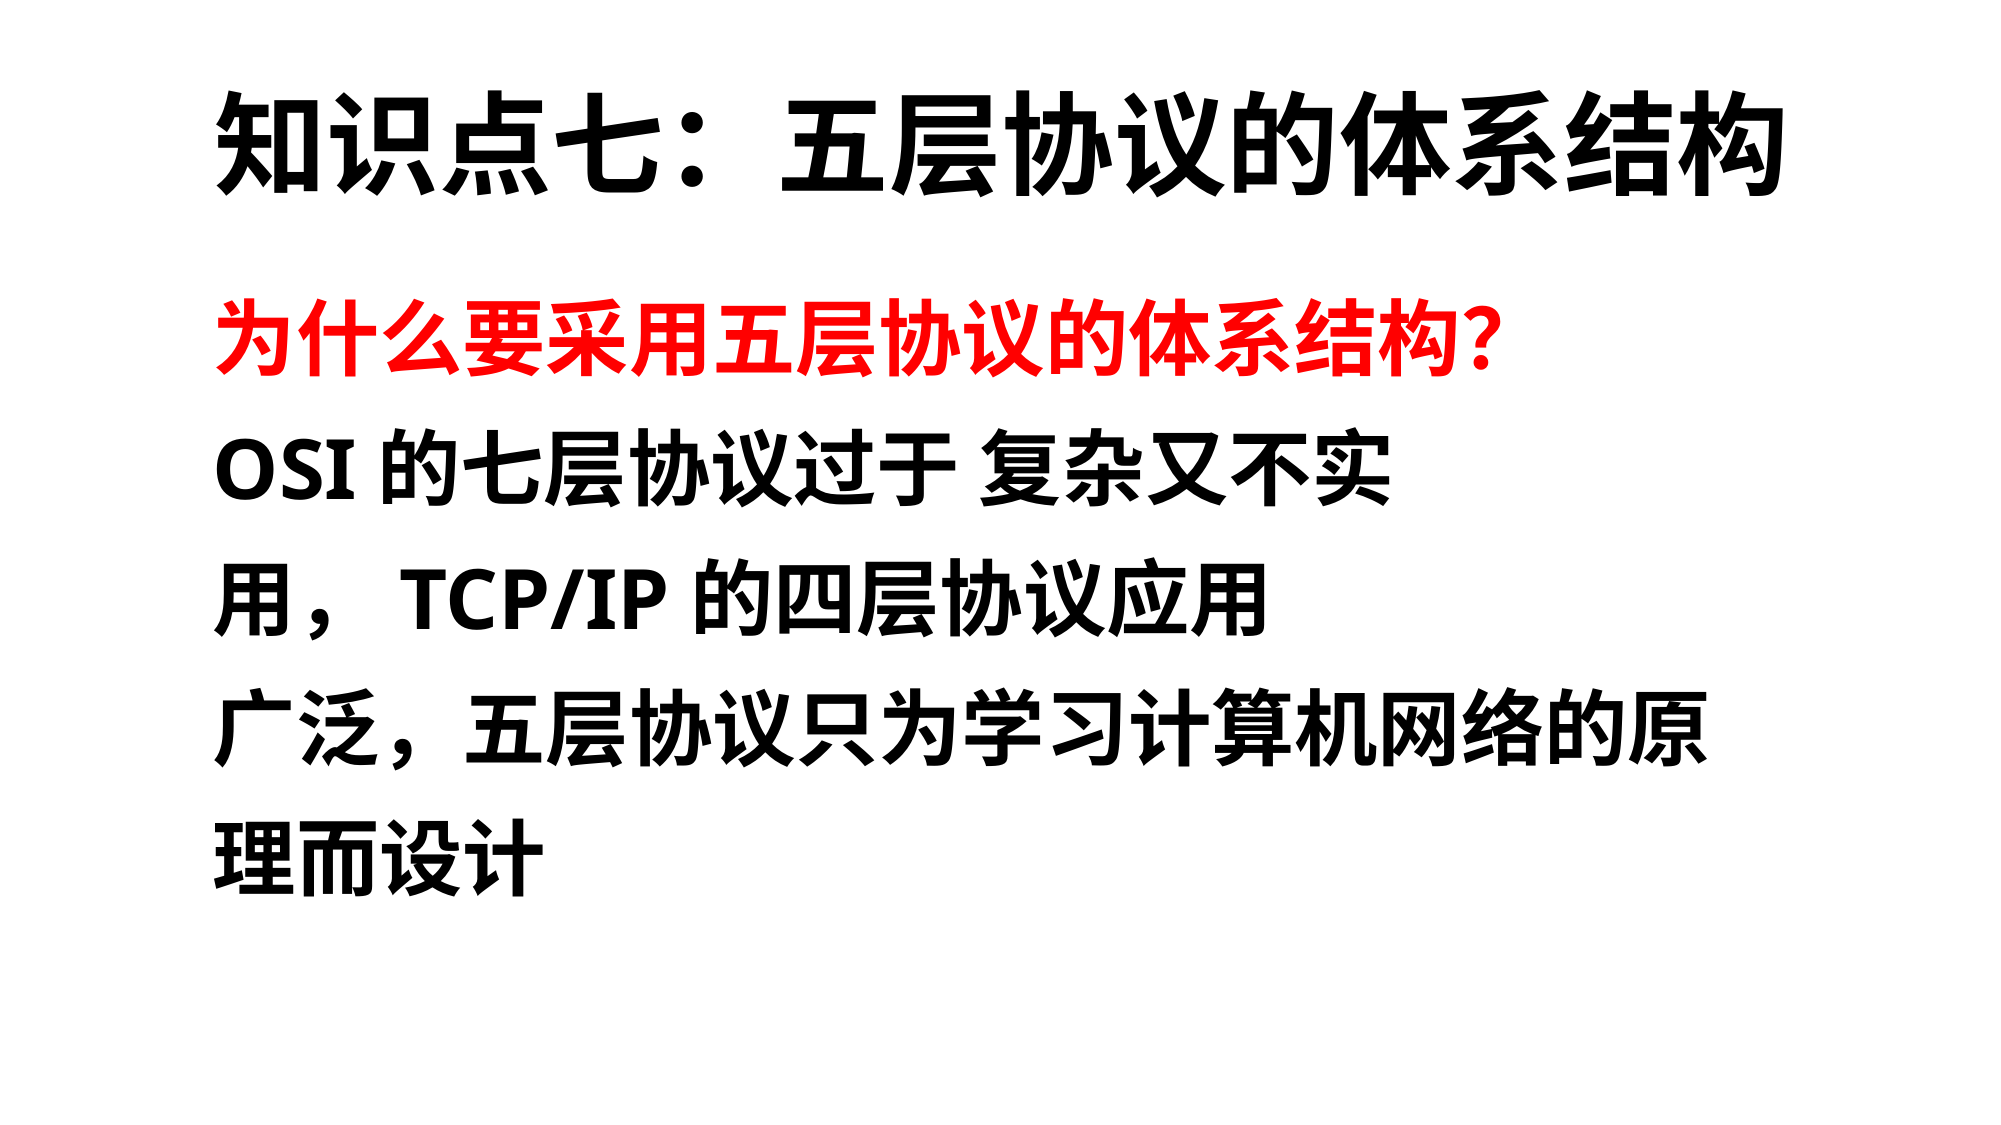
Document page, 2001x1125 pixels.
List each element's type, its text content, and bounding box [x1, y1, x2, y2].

text_box 为什么要采用五层协议的体系结构？ OSI的七层协议过于 复杂又不实用，TCP/IP的四层协议应用 广泛，五层协议只为学习计算机网络的原理而设计 [198, 248, 1789, 914]
title 知识点七：五层协议的体系结构 [139, 40, 1865, 259]
